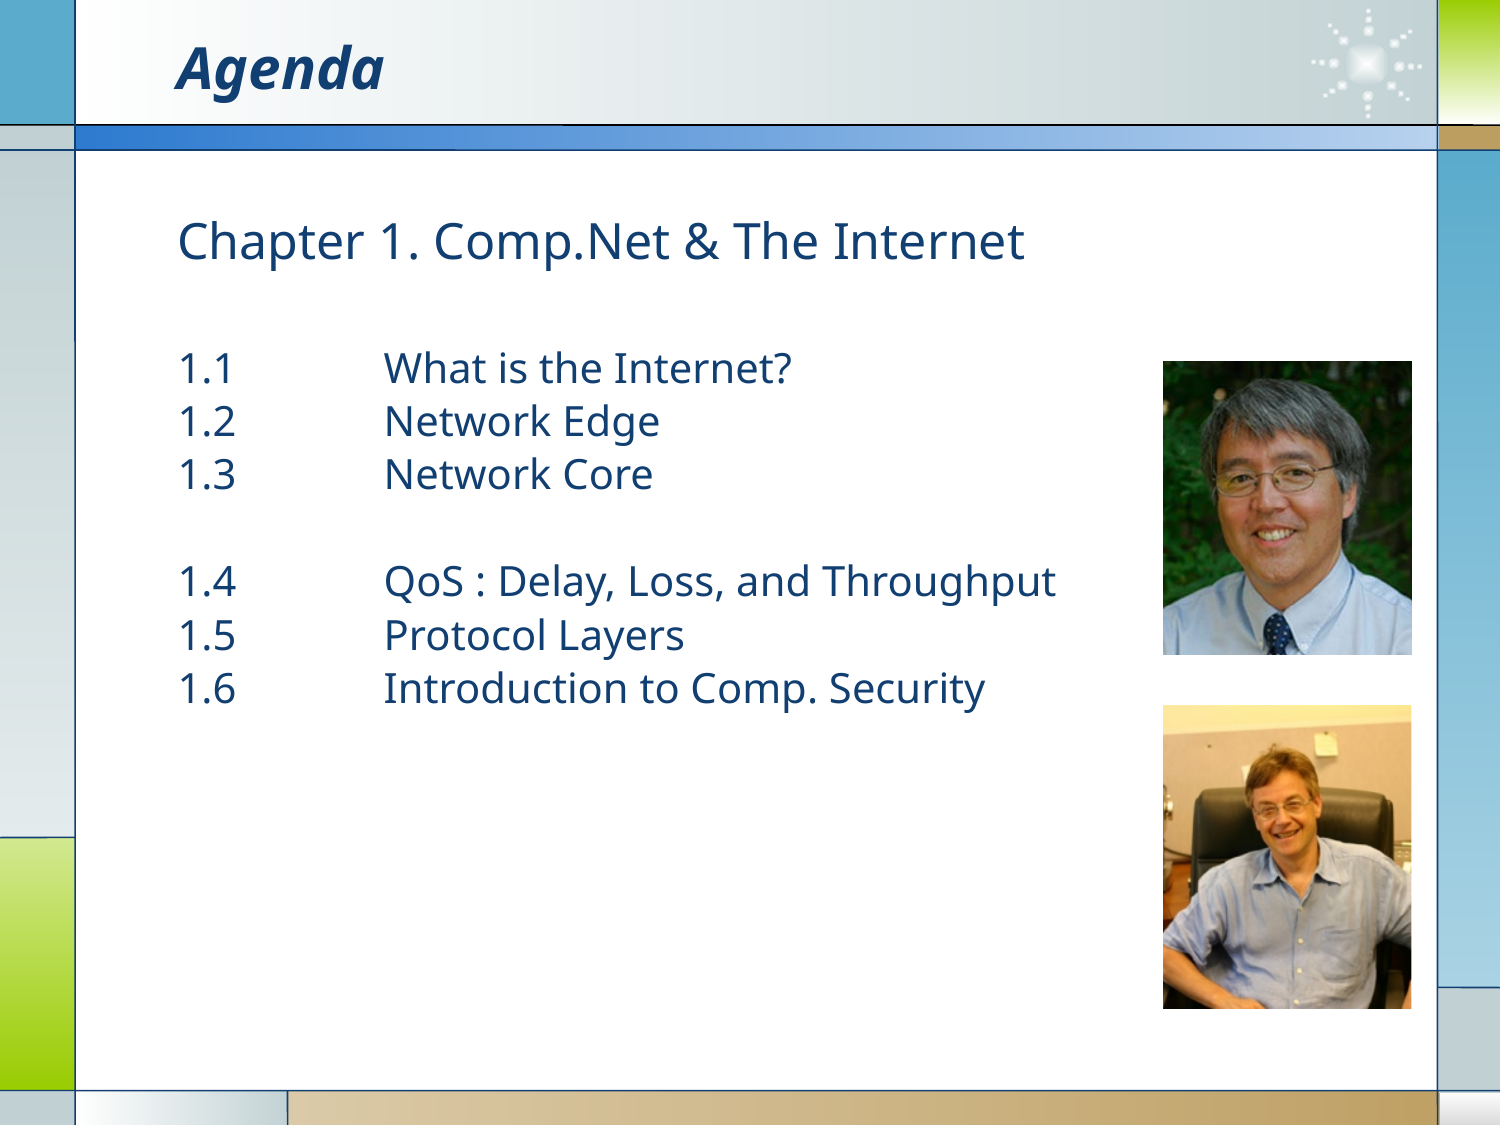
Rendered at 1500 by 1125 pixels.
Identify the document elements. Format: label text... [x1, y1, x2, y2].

picture [1162, 705, 1412, 1009]
title Agenda [162, 19, 1263, 113]
picture [1162, 361, 1412, 656]
list Chapter 1. Comp.Net & The Internet 1.1 What is the Internet? 1.2 Network Edge 1.3 Network Core 1.4 QoS : Delay, Loss, and Throughput 1.5 Protocol Layers 1.6 Introduction to Comp. Security [162, 201, 1412, 1010]
